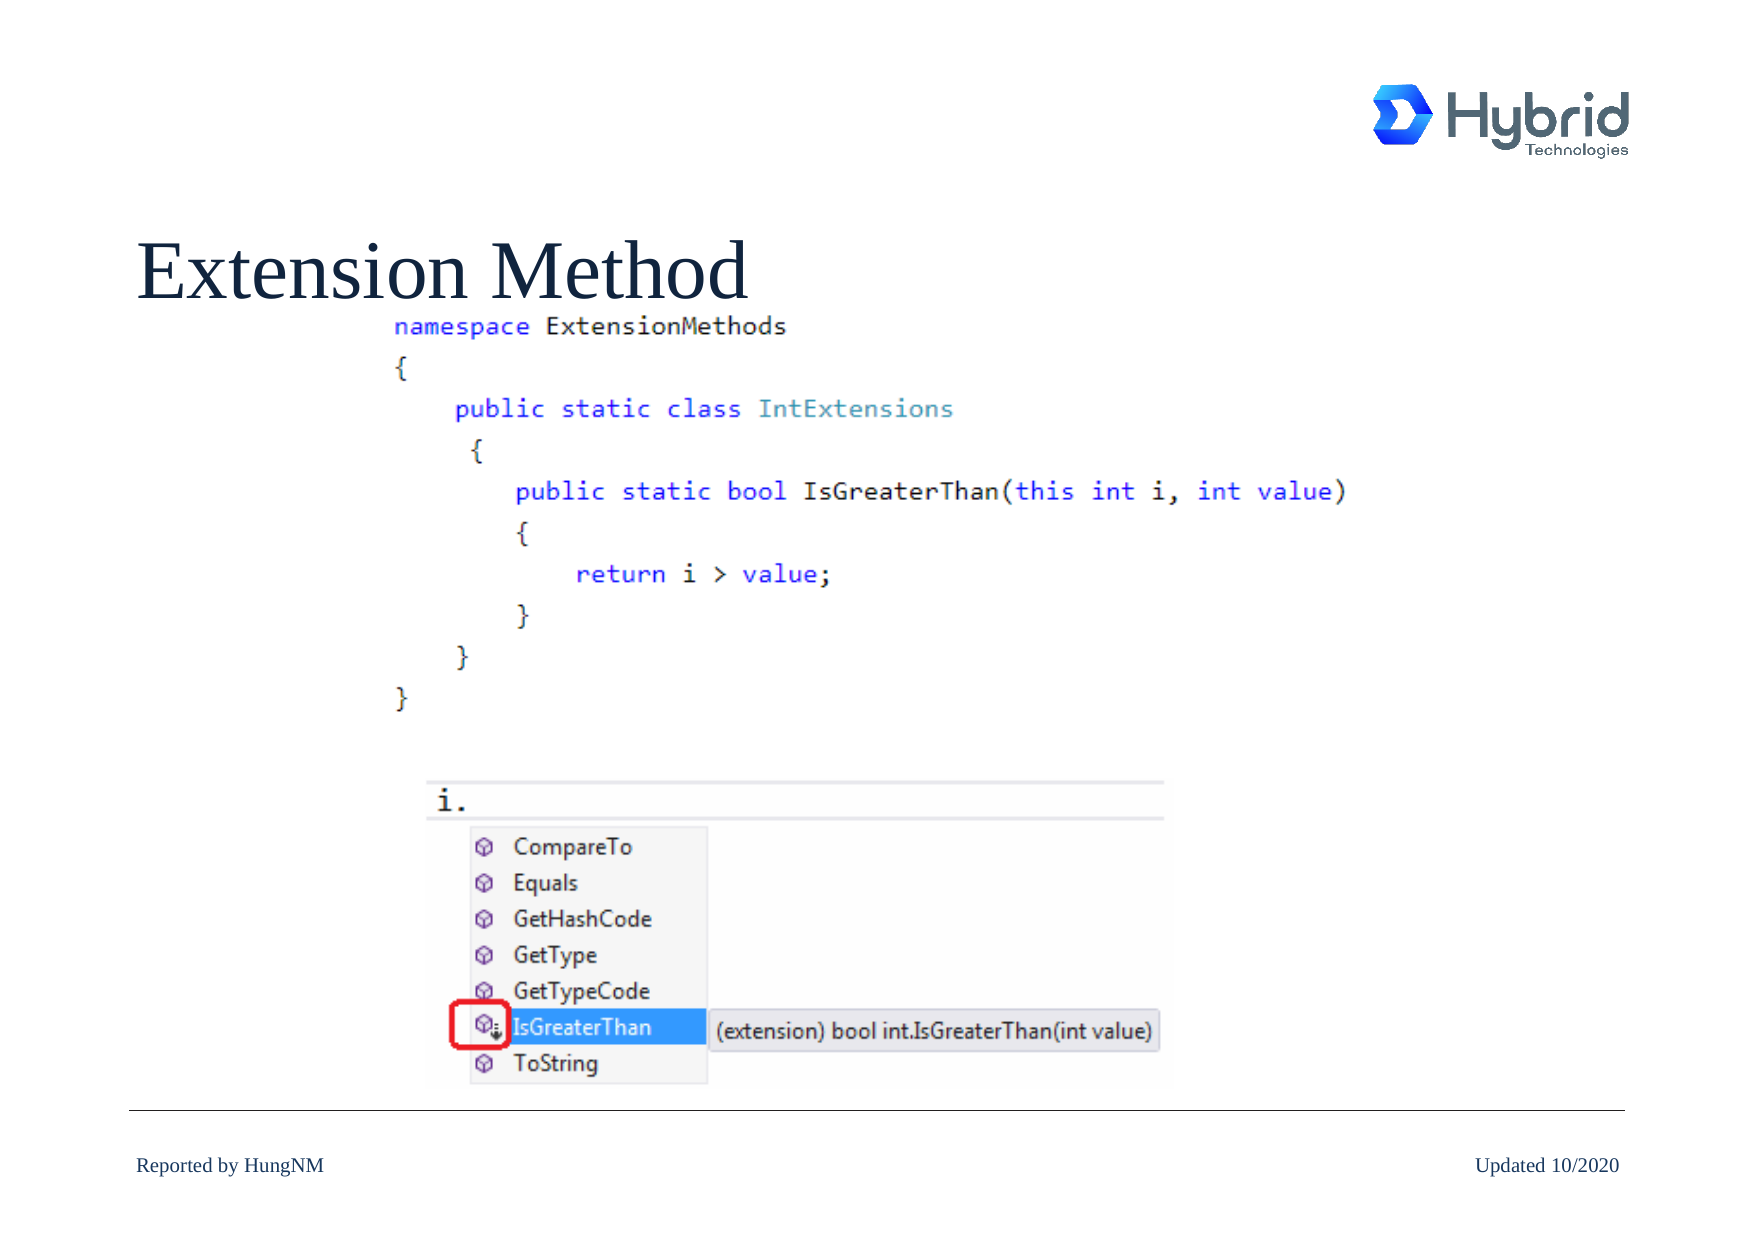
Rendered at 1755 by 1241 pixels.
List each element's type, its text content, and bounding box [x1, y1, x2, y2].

picture [1339, 45, 1665, 183]
list Extension Method [121, 157, 1553, 304]
picture [389, 313, 1365, 722]
list Reported by HungNM [121, 1131, 603, 1183]
list Updated 10/2020 [1222, 1131, 1635, 1183]
picture [405, 762, 1225, 1100]
